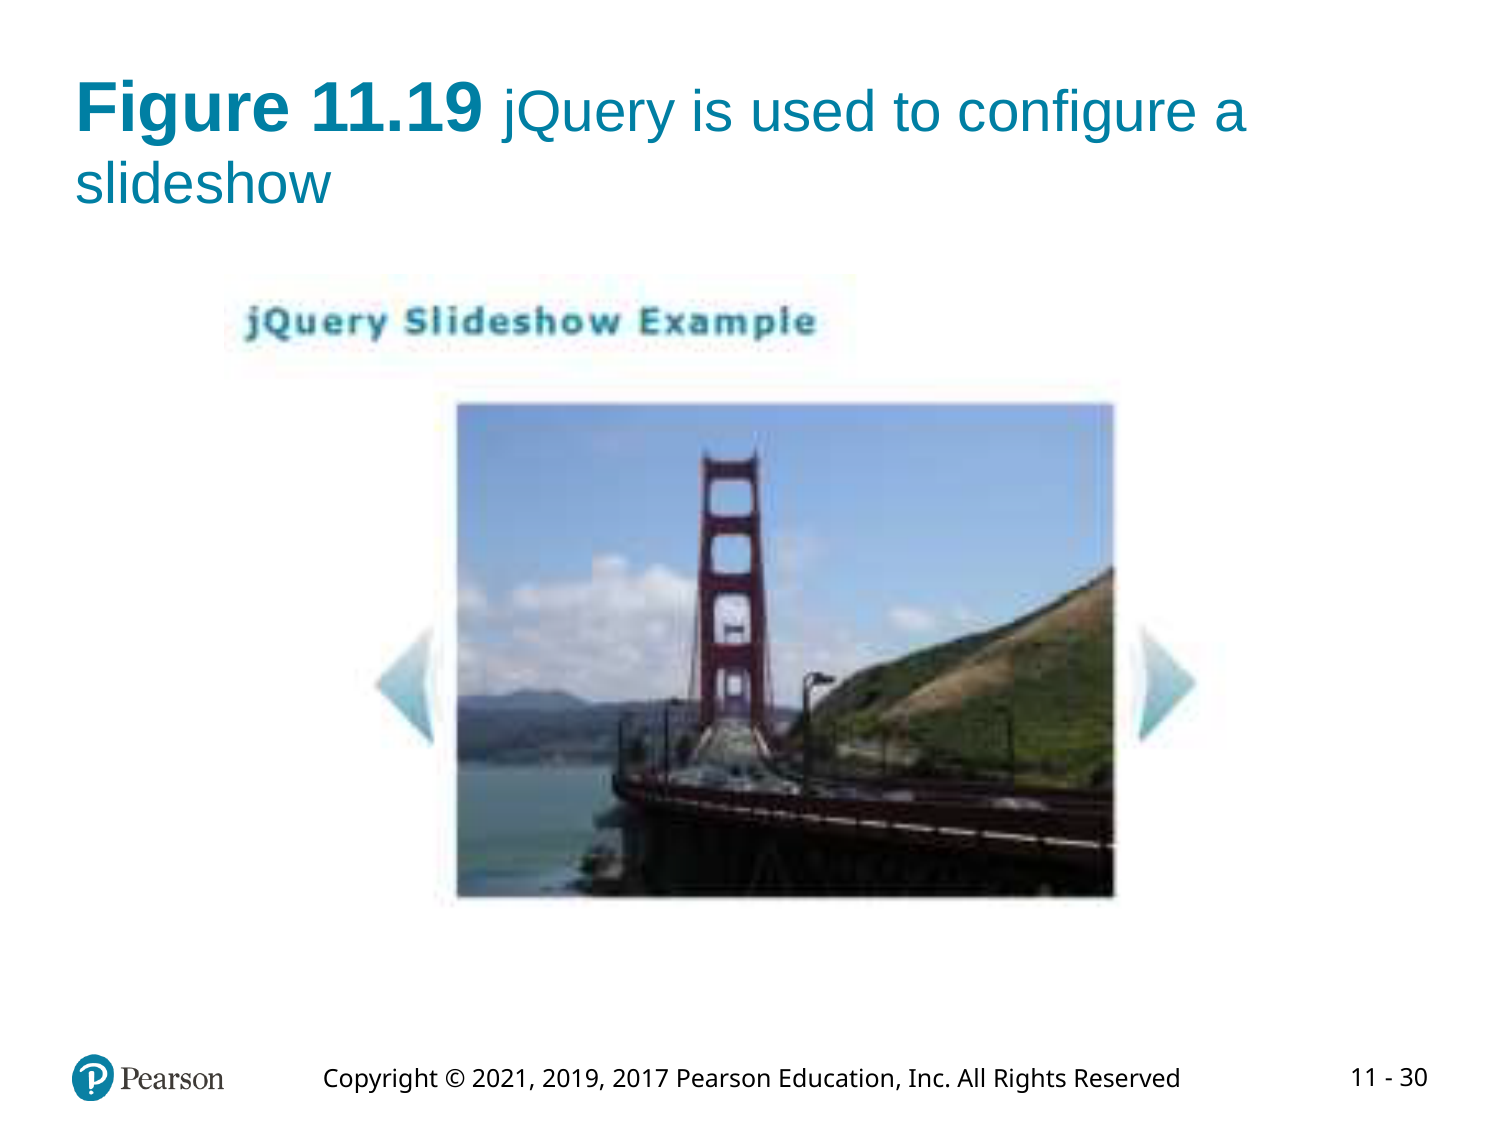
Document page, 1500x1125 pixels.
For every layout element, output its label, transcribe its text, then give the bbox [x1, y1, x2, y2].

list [224, 274, 1276, 984]
title Figure 11.19 jQuery is used to configure a slideshow [75, 35, 1425, 216]
picture [72, 1054, 89, 1072]
picture [99, 1054, 224, 1101]
picture [72, 1087, 83, 1101]
picture [81, 1064, 107, 1089]
